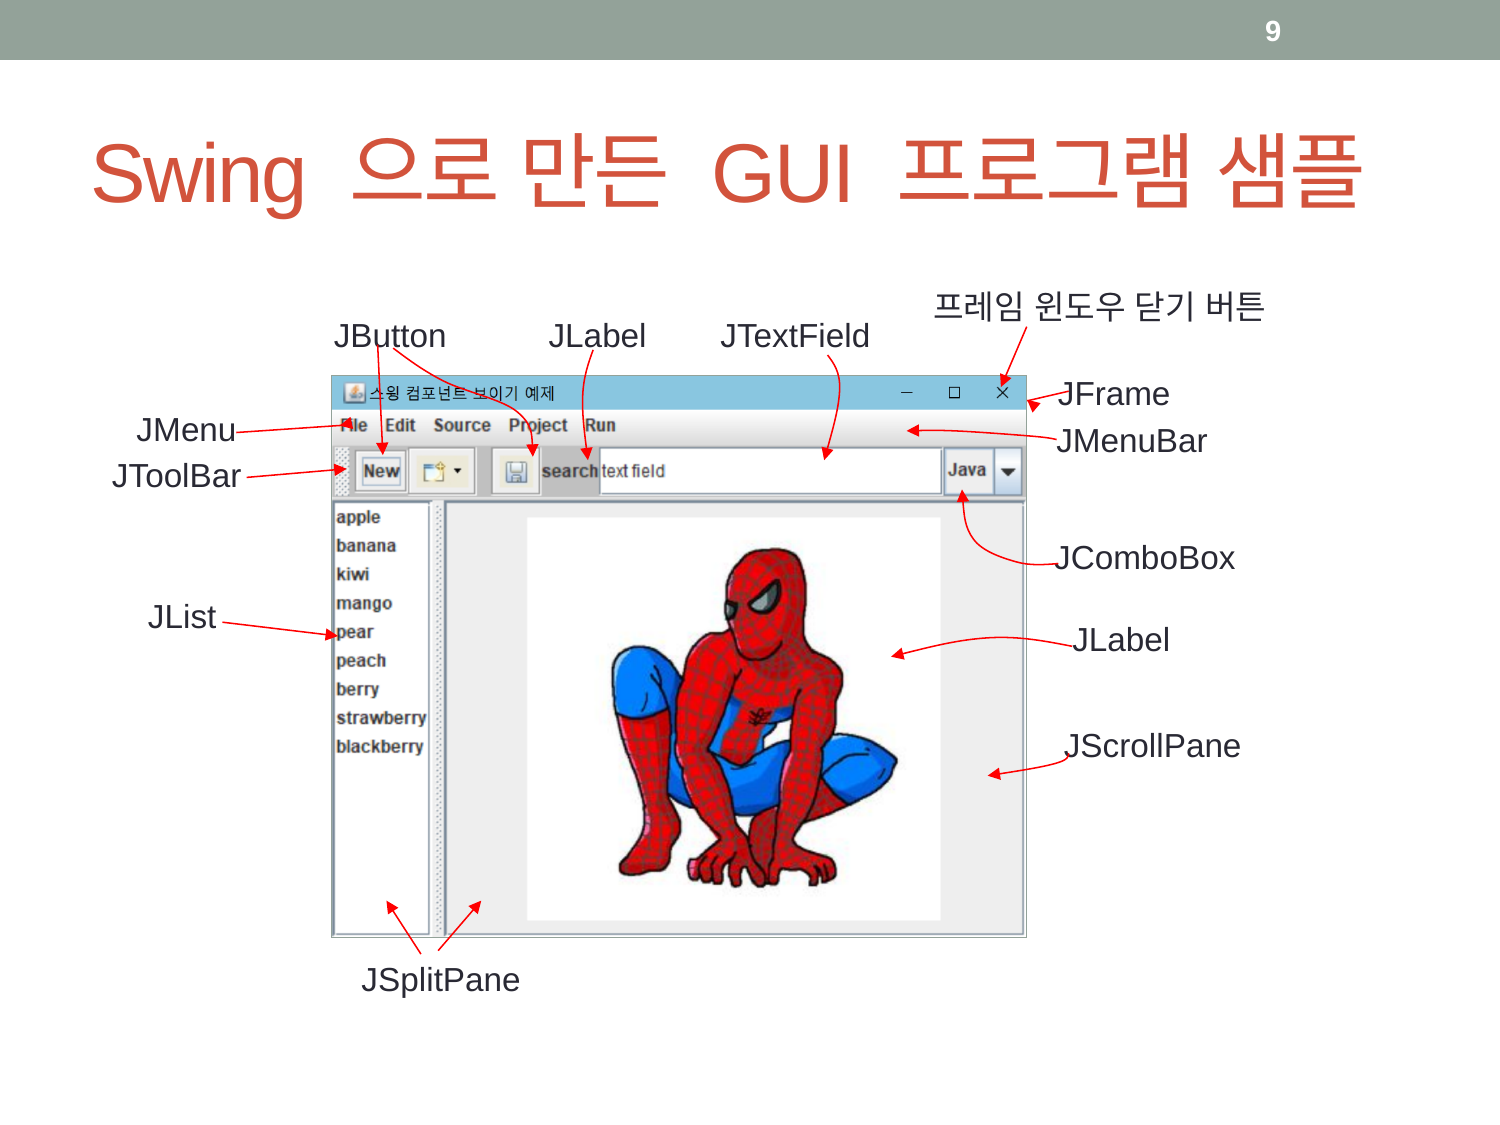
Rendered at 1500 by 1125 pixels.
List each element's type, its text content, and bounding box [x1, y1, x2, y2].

title Swing 으로 만든 GUI 프로그램 샘플 [75, 87, 1425, 250]
slide_number 9 [1250, 3, 1425, 57]
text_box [104, 278, 1334, 1007]
